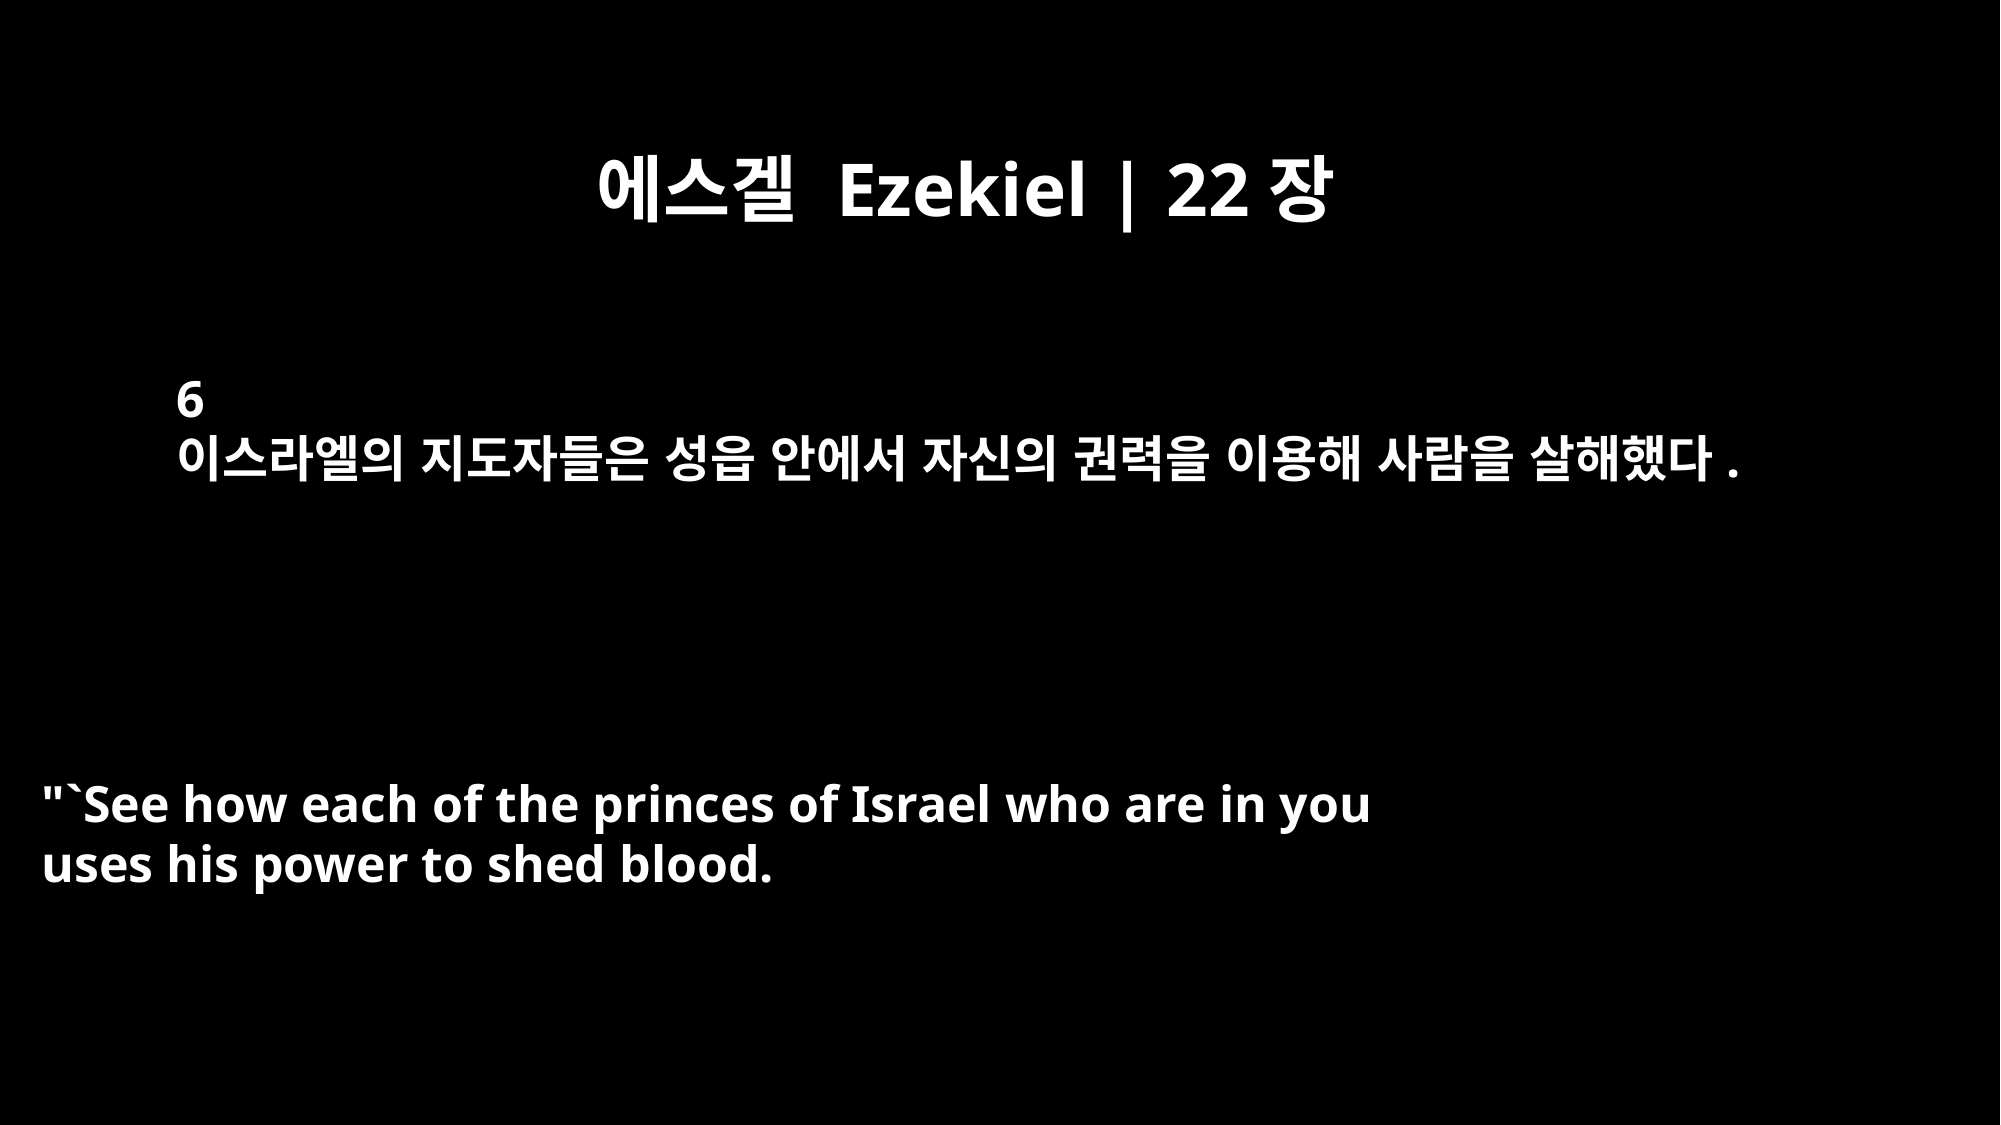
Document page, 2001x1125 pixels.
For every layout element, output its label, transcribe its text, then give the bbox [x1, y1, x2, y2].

text_box 에스겔 Ezekiel | 22장 [581, 136, 1351, 239]
text_box 6 이스라엘의 지도자들은 성읍 안에서 자신의 권력을 이용해 사람을 살해했다. [161, 359, 1756, 495]
text_box "`See how each of the princes of Israel who are in you uses his power to shed blood. [27, 764, 1401, 900]
